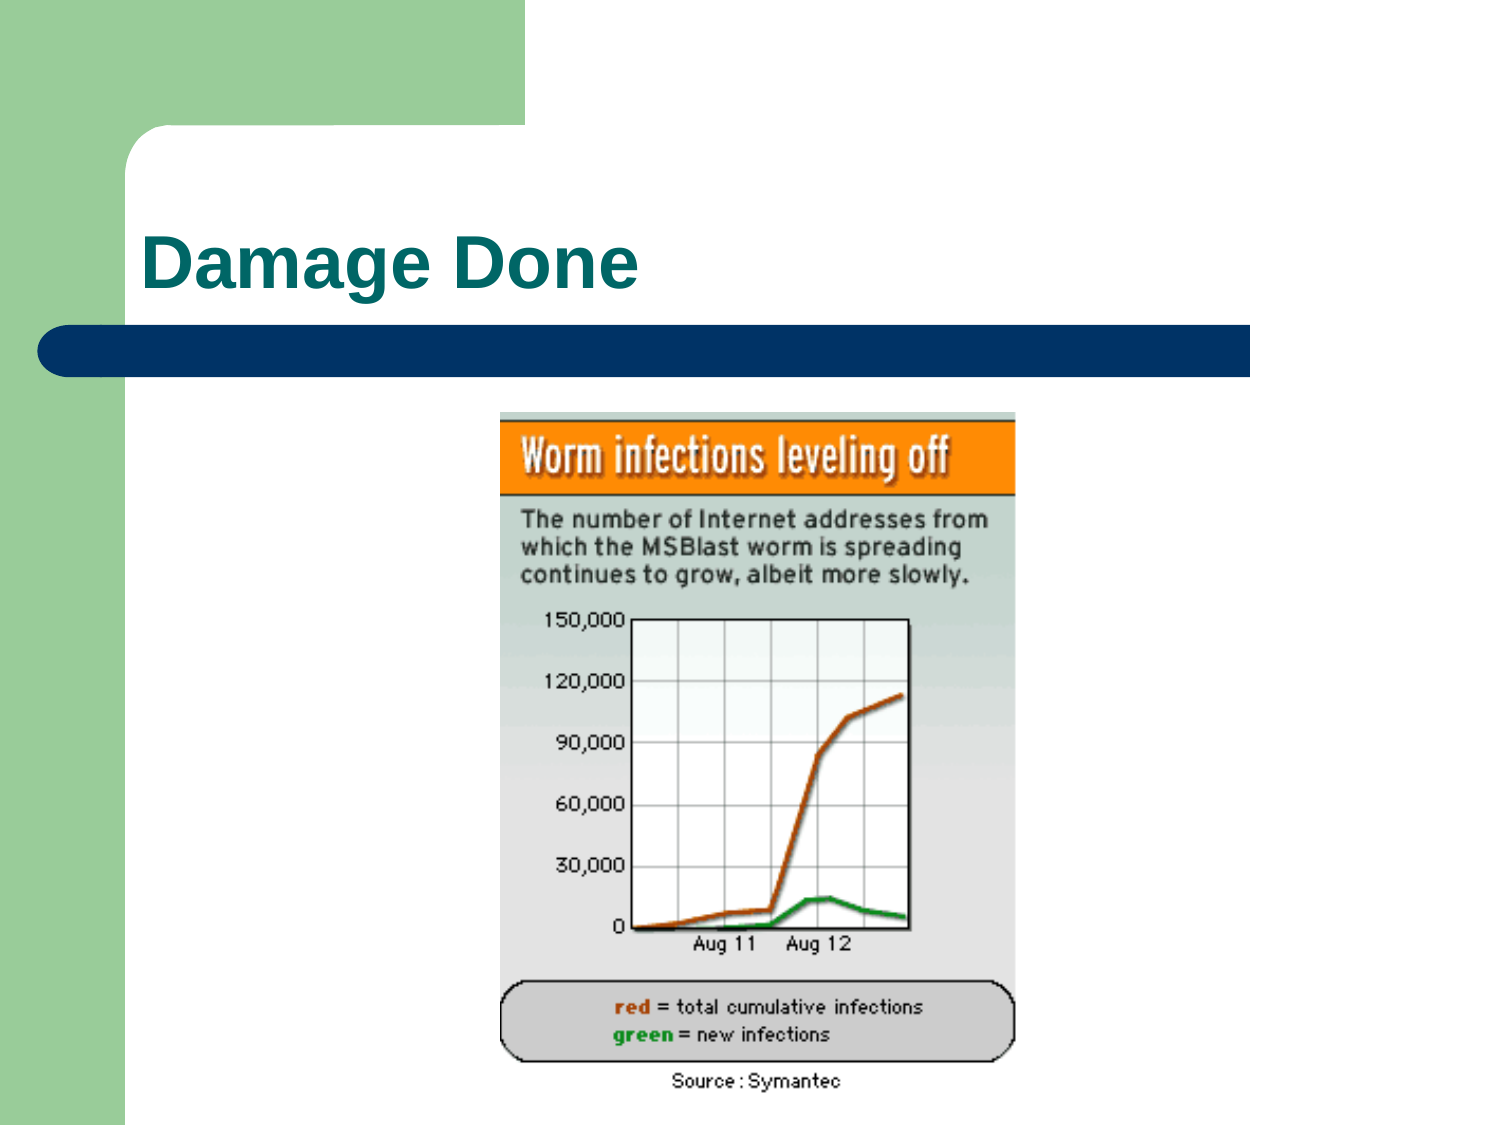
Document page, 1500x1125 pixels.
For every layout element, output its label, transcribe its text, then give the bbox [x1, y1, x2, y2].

title Damage Done [124, 124, 1426, 313]
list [499, 412, 1037, 1099]
